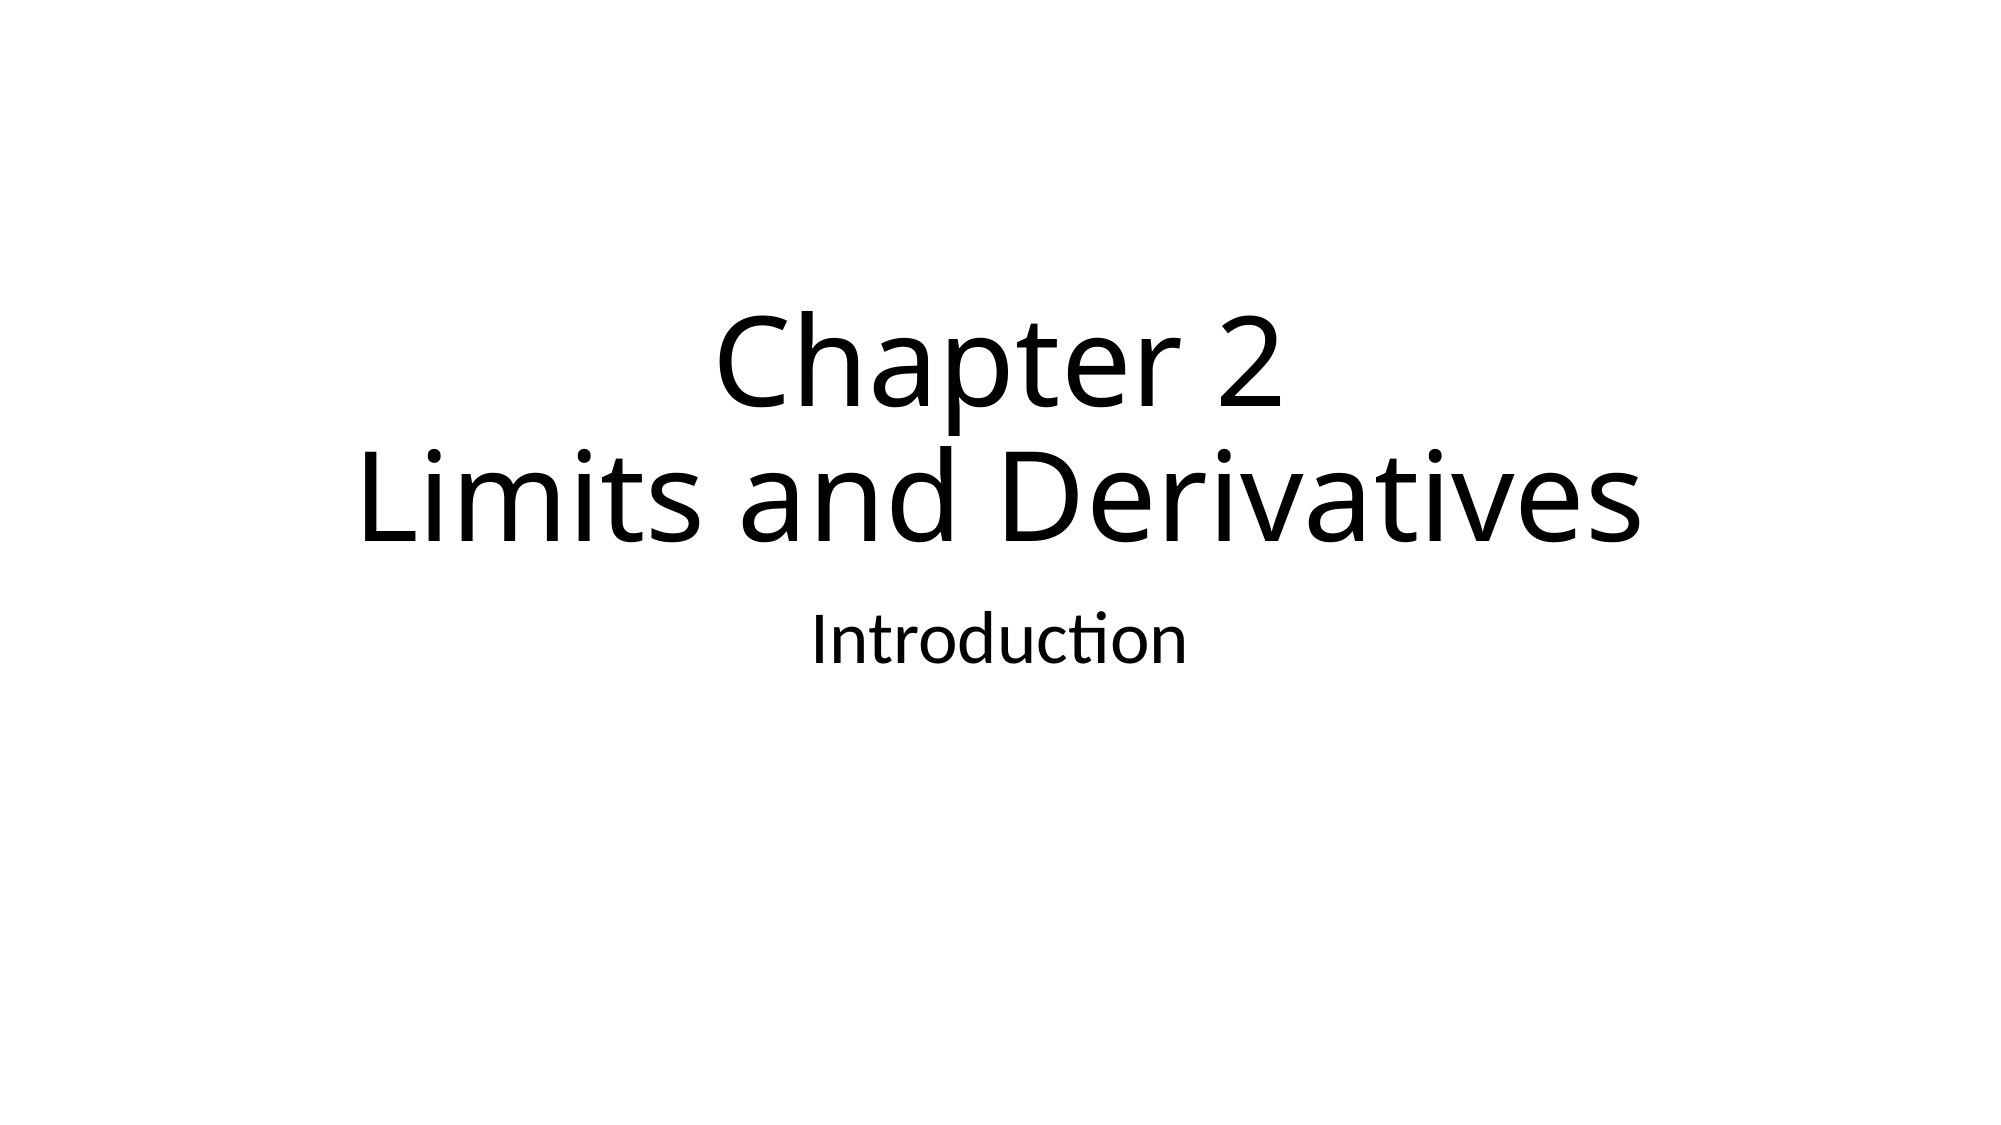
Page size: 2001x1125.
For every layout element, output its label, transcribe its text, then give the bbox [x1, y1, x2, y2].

title Chapter 2 Limits and Derivatives [249, 184, 1750, 576]
subtitle Introduction [249, 590, 1750, 863]
